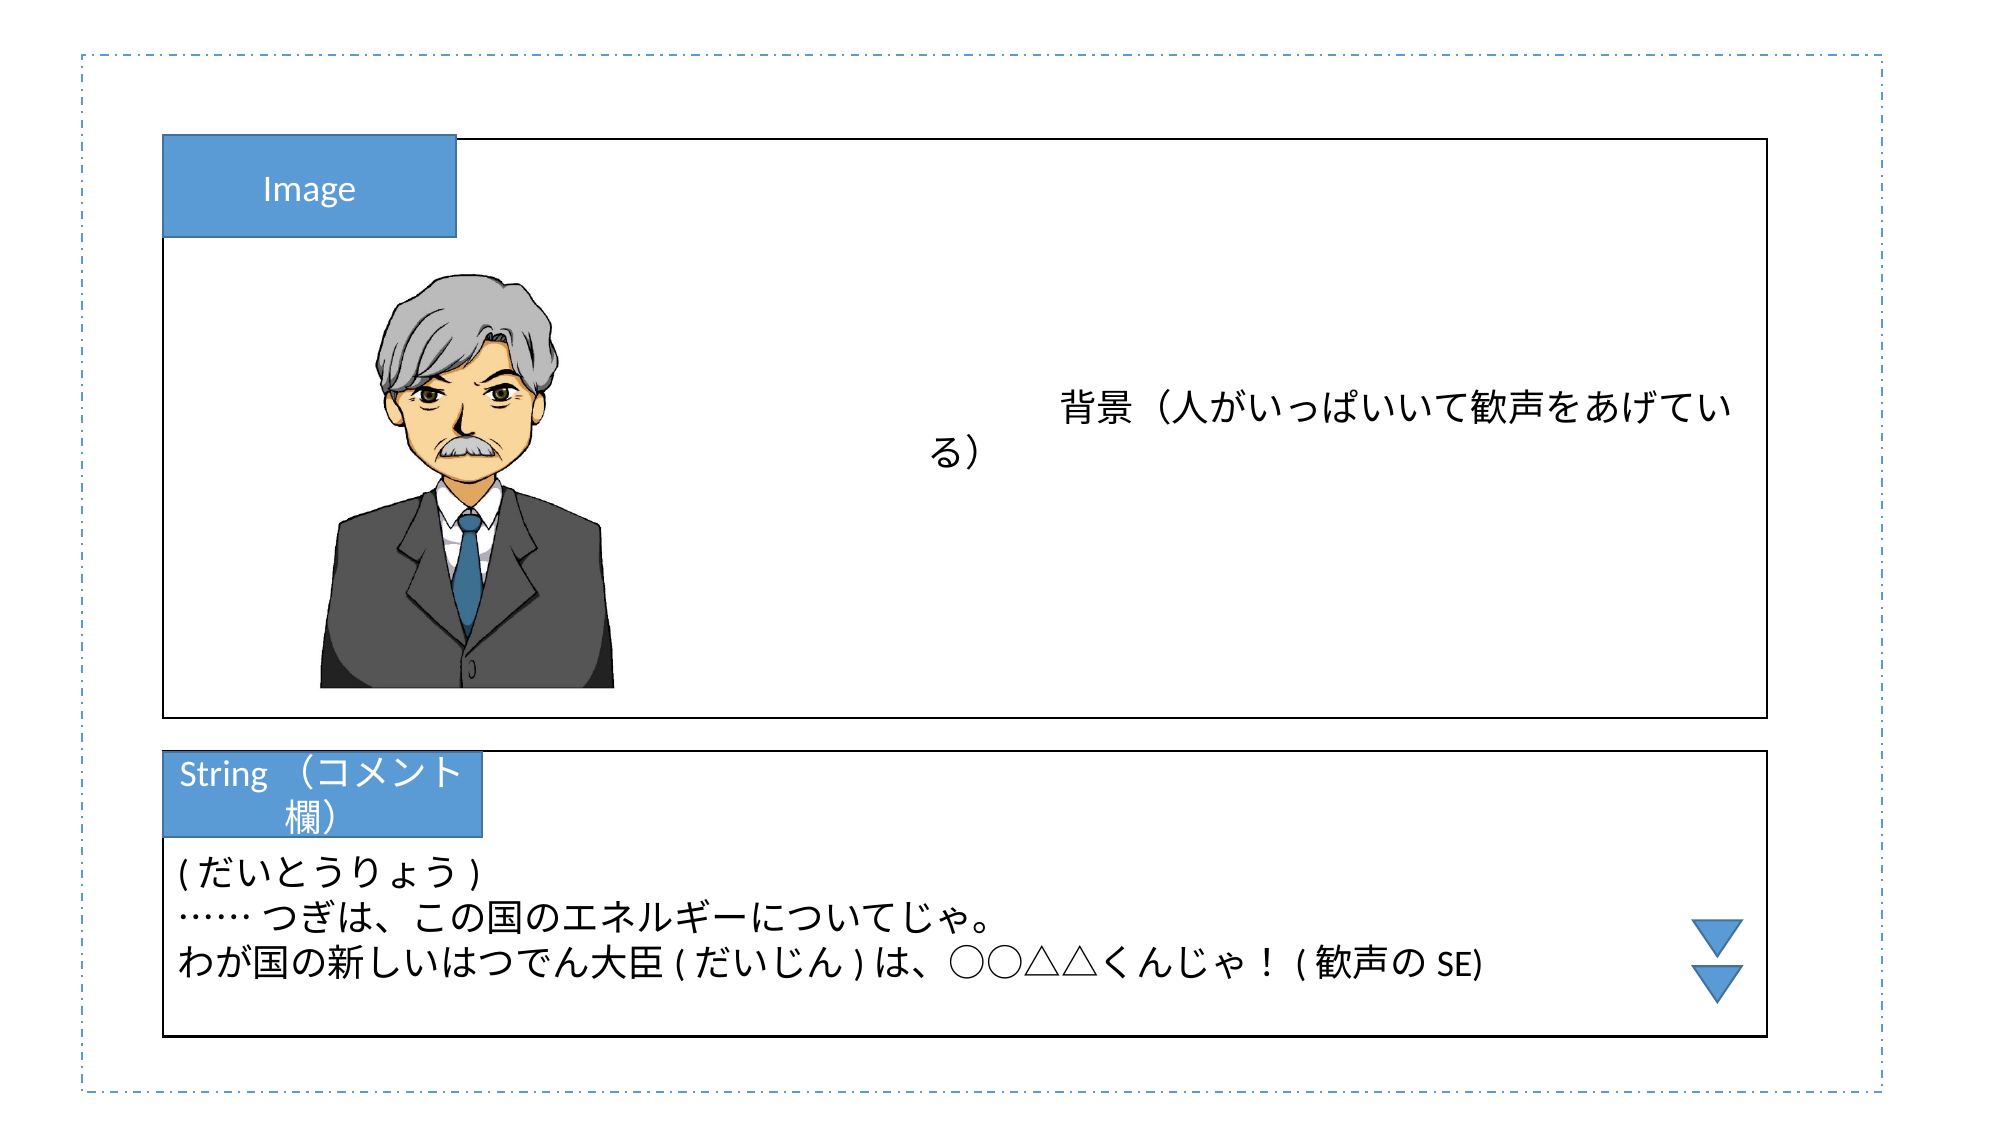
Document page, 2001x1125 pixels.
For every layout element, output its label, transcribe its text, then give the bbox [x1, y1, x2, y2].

text_box [1691, 965, 1744, 1005]
picture [245, 240, 720, 715]
text_box (だいとうりょう) ……つぎは、この国のエネルギーについてじゃ。 わが国の新しいはつでん大臣(だいじん)は、○○△△くんじゃ！(歓声のSE) [162, 750, 1768, 1038]
text_box [1691, 919, 1744, 959]
text_box String（コメント欄） [162, 751, 483, 838]
text_box 背景（人がいっぱいいて歓声をあげている） [162, 138, 1768, 719]
text_box [81, 54, 1883, 1093]
text_box Image [162, 134, 457, 238]
